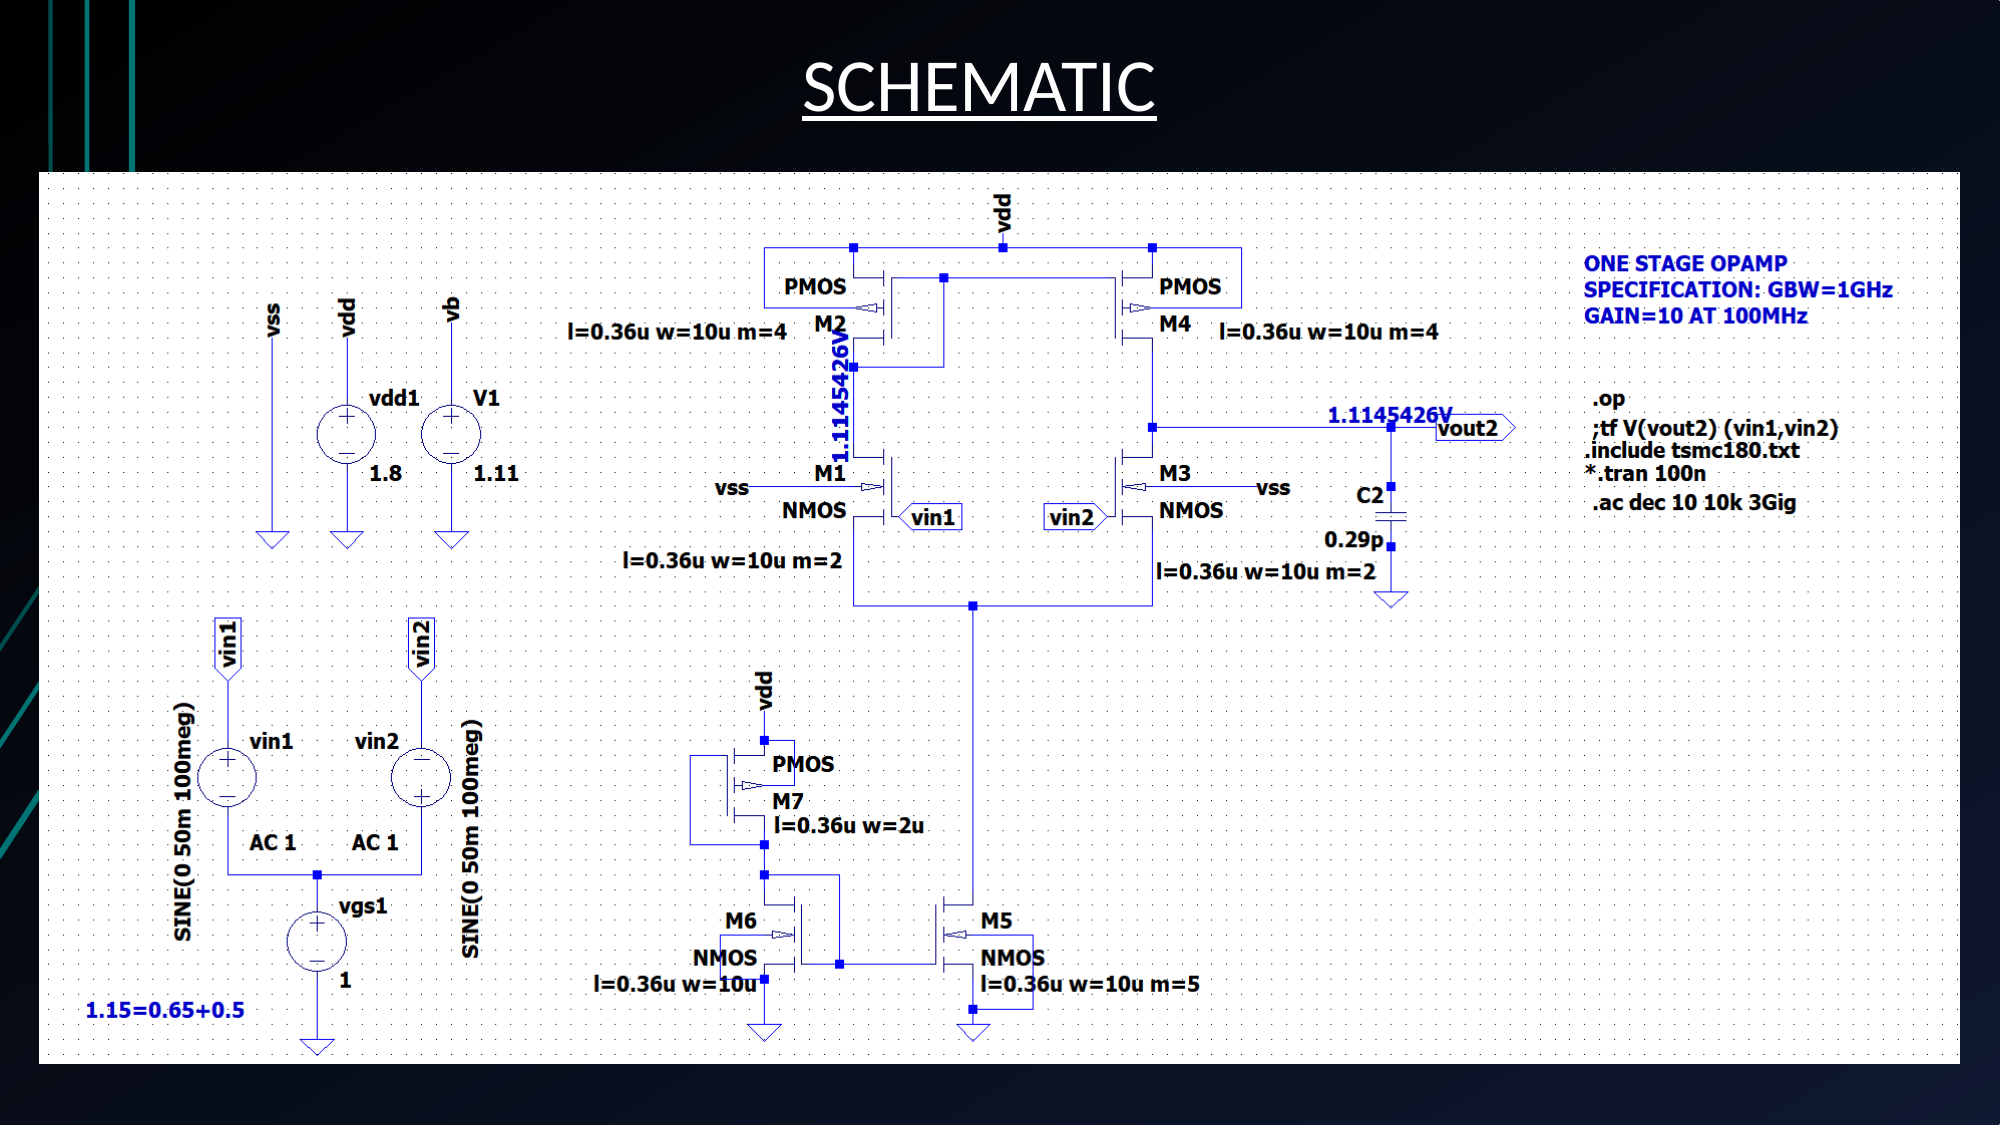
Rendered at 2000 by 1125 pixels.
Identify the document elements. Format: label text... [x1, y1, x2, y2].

picture [39, 172, 1961, 1064]
title SCHEMATIC [94, 0, 1865, 138]
